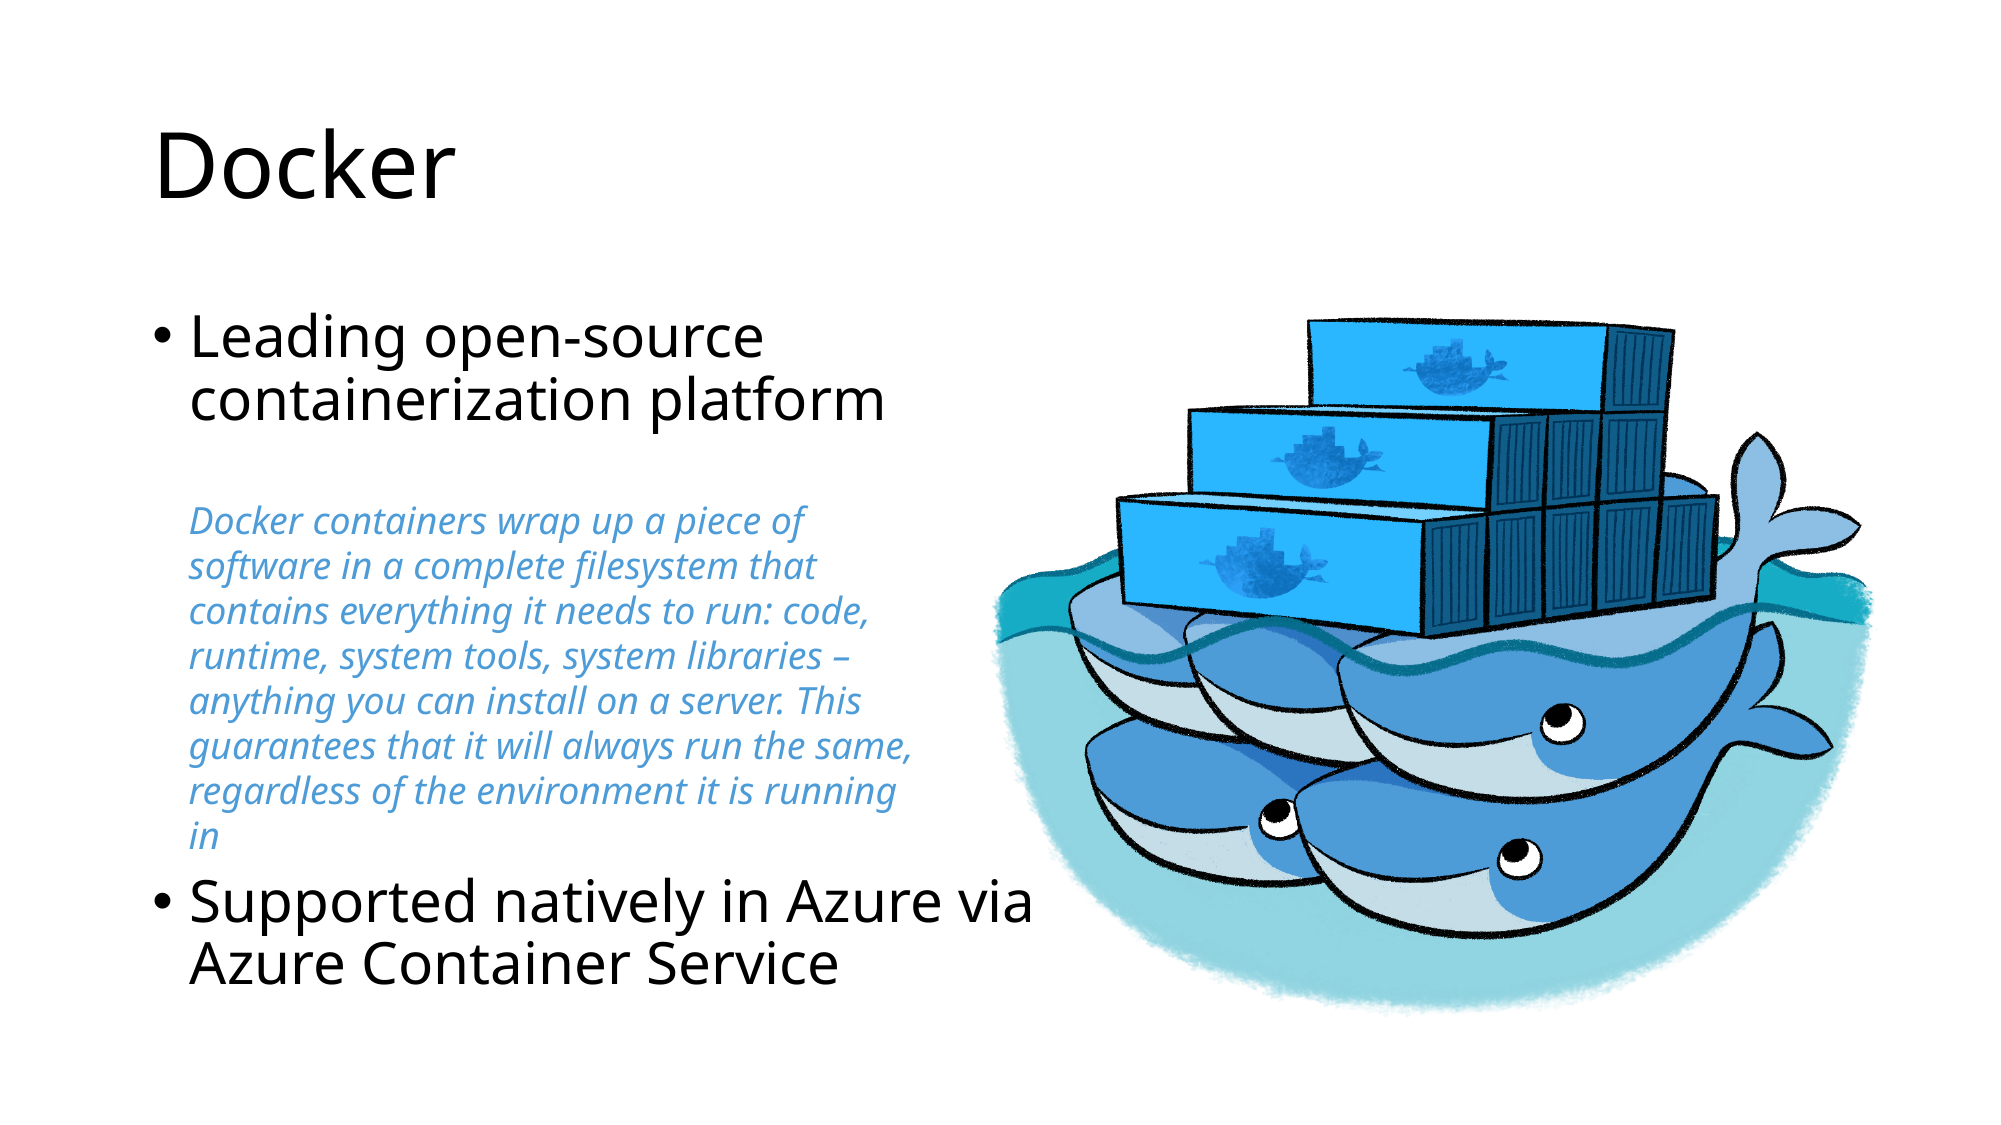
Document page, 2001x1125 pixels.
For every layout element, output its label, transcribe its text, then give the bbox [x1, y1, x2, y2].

text_box Docker containers wrap up a piece of software in a complete filesystem that contains everything it needs to run: code, runtime, system tools, system libraries – anything you can install on a server. This guarantees that it will always run the same, regardless of the environment it is running in [173, 489, 913, 865]
picture [913, 212, 1980, 1101]
title Docker [137, 59, 1863, 278]
list Leading open-source containerization platform Supported natively in Azure via Azure Container Service [137, 299, 913, 1014]
